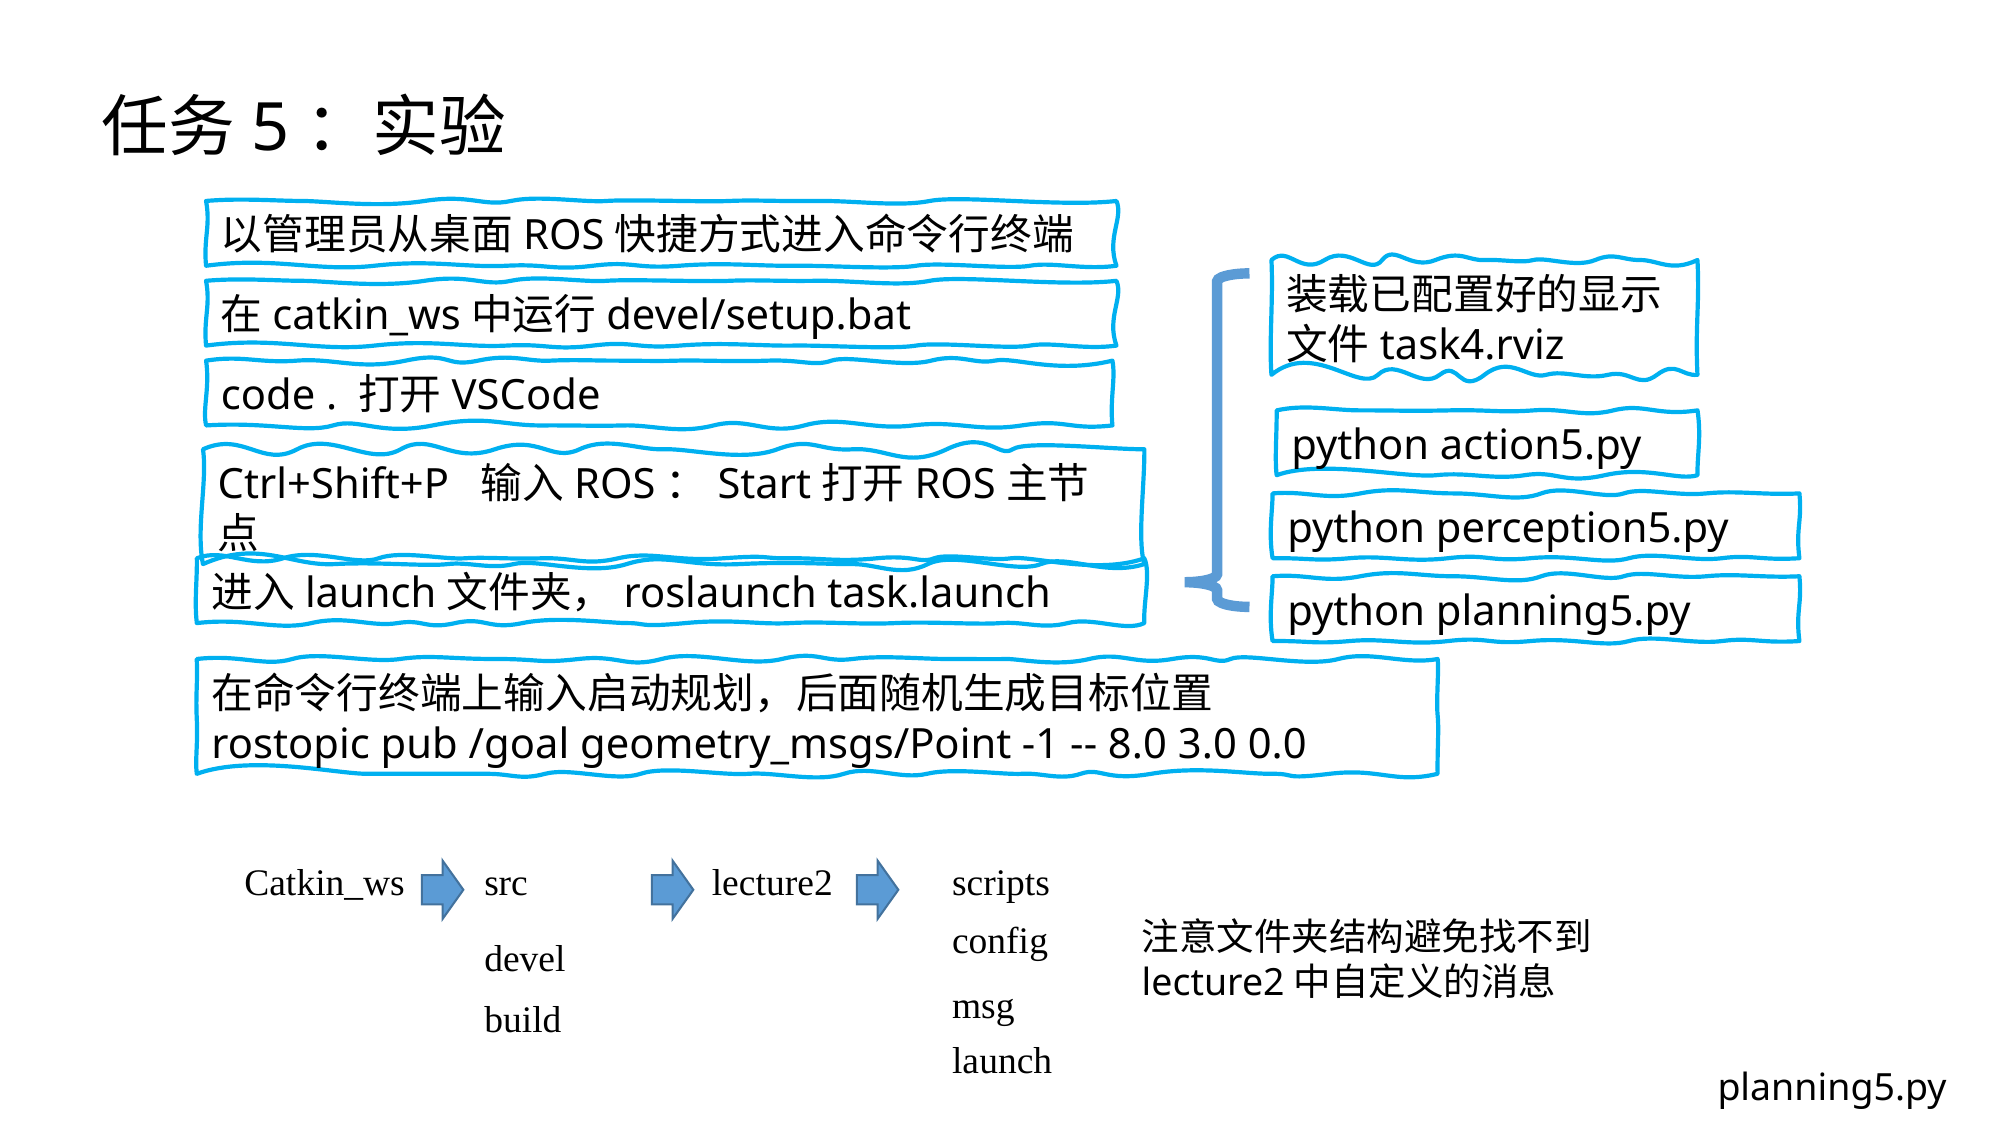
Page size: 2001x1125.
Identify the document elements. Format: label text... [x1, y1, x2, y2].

text_box python action5.py [1275, 407, 1700, 479]
text_box 注意文件夹结构避免找不到lecture2中自定义的消息 [1126, 905, 1703, 1011]
text_box 进入launch文件夹，roslaunch task.launch [195, 554, 1148, 627]
text_box code . 打开VSCode [205, 357, 1114, 430]
text_box lecture2 [697, 850, 937, 911]
text_box [1184, 272, 1250, 608]
text_box 装载已配置好的显示文件task4.rviz [1270, 254, 1699, 382]
text_box msg [937, 974, 1178, 1028]
text_box 在catkin_ws中运行devel/setup.bat [205, 278, 1119, 348]
text_box 以管理员从桌面ROS快捷方式进入命令行终端 [205, 198, 1119, 268]
text_box python planning5.py [1270, 573, 1801, 644]
text_box src [469, 850, 697, 911]
text_box [420, 857, 465, 923]
text_box config [937, 908, 1126, 969]
text_box [855, 857, 900, 923]
text_box Ctrl+Shift+P 输入ROS：Start打开ROS主节点 [200, 442, 1145, 565]
text_box build [469, 987, 710, 1047]
text_box planning5.py [1702, 1055, 2000, 1116]
text_box [650, 857, 695, 923]
text_box launch [937, 1028, 1178, 1089]
text_box devel [469, 926, 710, 987]
text_box python perception5.py [1270, 490, 1801, 561]
text_box scripts [937, 850, 1178, 908]
text_box 任务5：实验 [87, 76, 1203, 171]
text_box 在命令行终端上输入启动规划，后面随机生成目标位置 rostopic pub /goal geometry_msgs/Point -1 -- 8.0 3.0 0.0 [196, 655, 1439, 778]
text_box Catkin_ws [229, 850, 469, 911]
